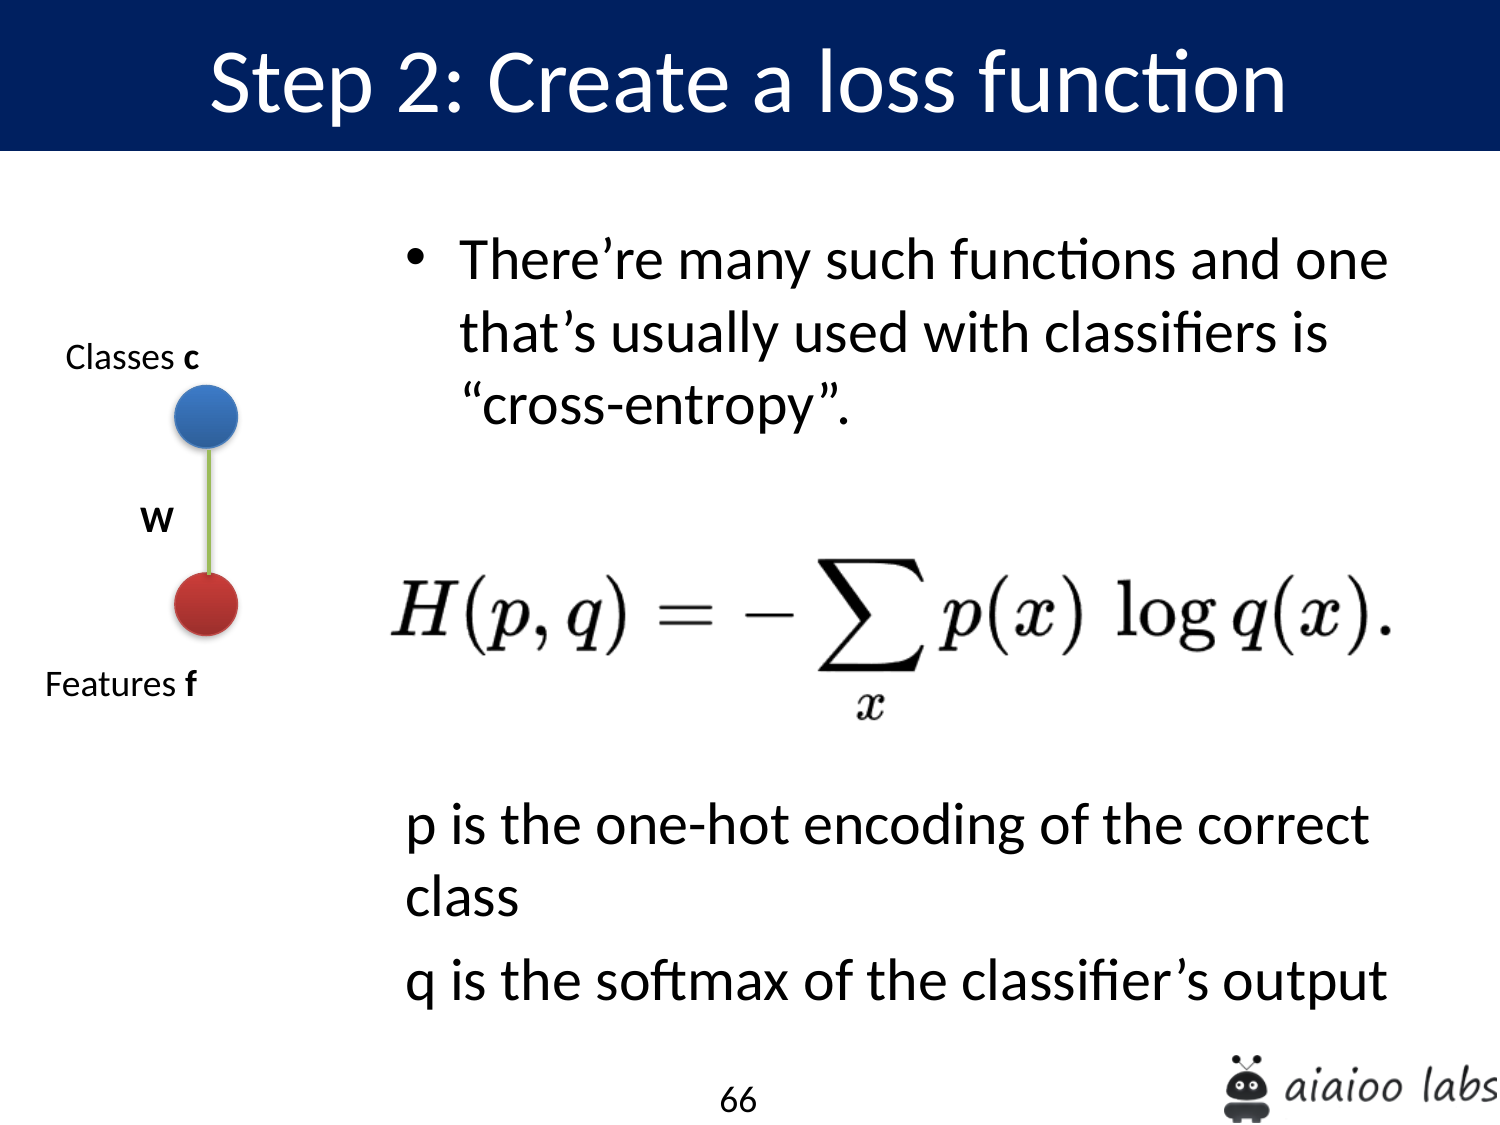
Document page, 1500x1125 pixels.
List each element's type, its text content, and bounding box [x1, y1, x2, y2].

text_box [174, 572, 239, 637]
text_box Step 2: Create a loss function [0, 0, 1500, 151]
text_box Features f [30, 651, 212, 712]
text_box W [125, 487, 190, 548]
list There’re many such functions and one that’s usually used with classifiers is “cross-entropy”. p is the one-hot encoding of the correct class q is the softmax of the classifier’s output [390, 212, 1414, 1038]
picture [1224, 1055, 1497, 1123]
text_box Classes c [50, 324, 215, 385]
text_box [174, 385, 239, 449]
picture [387, 549, 1392, 739]
